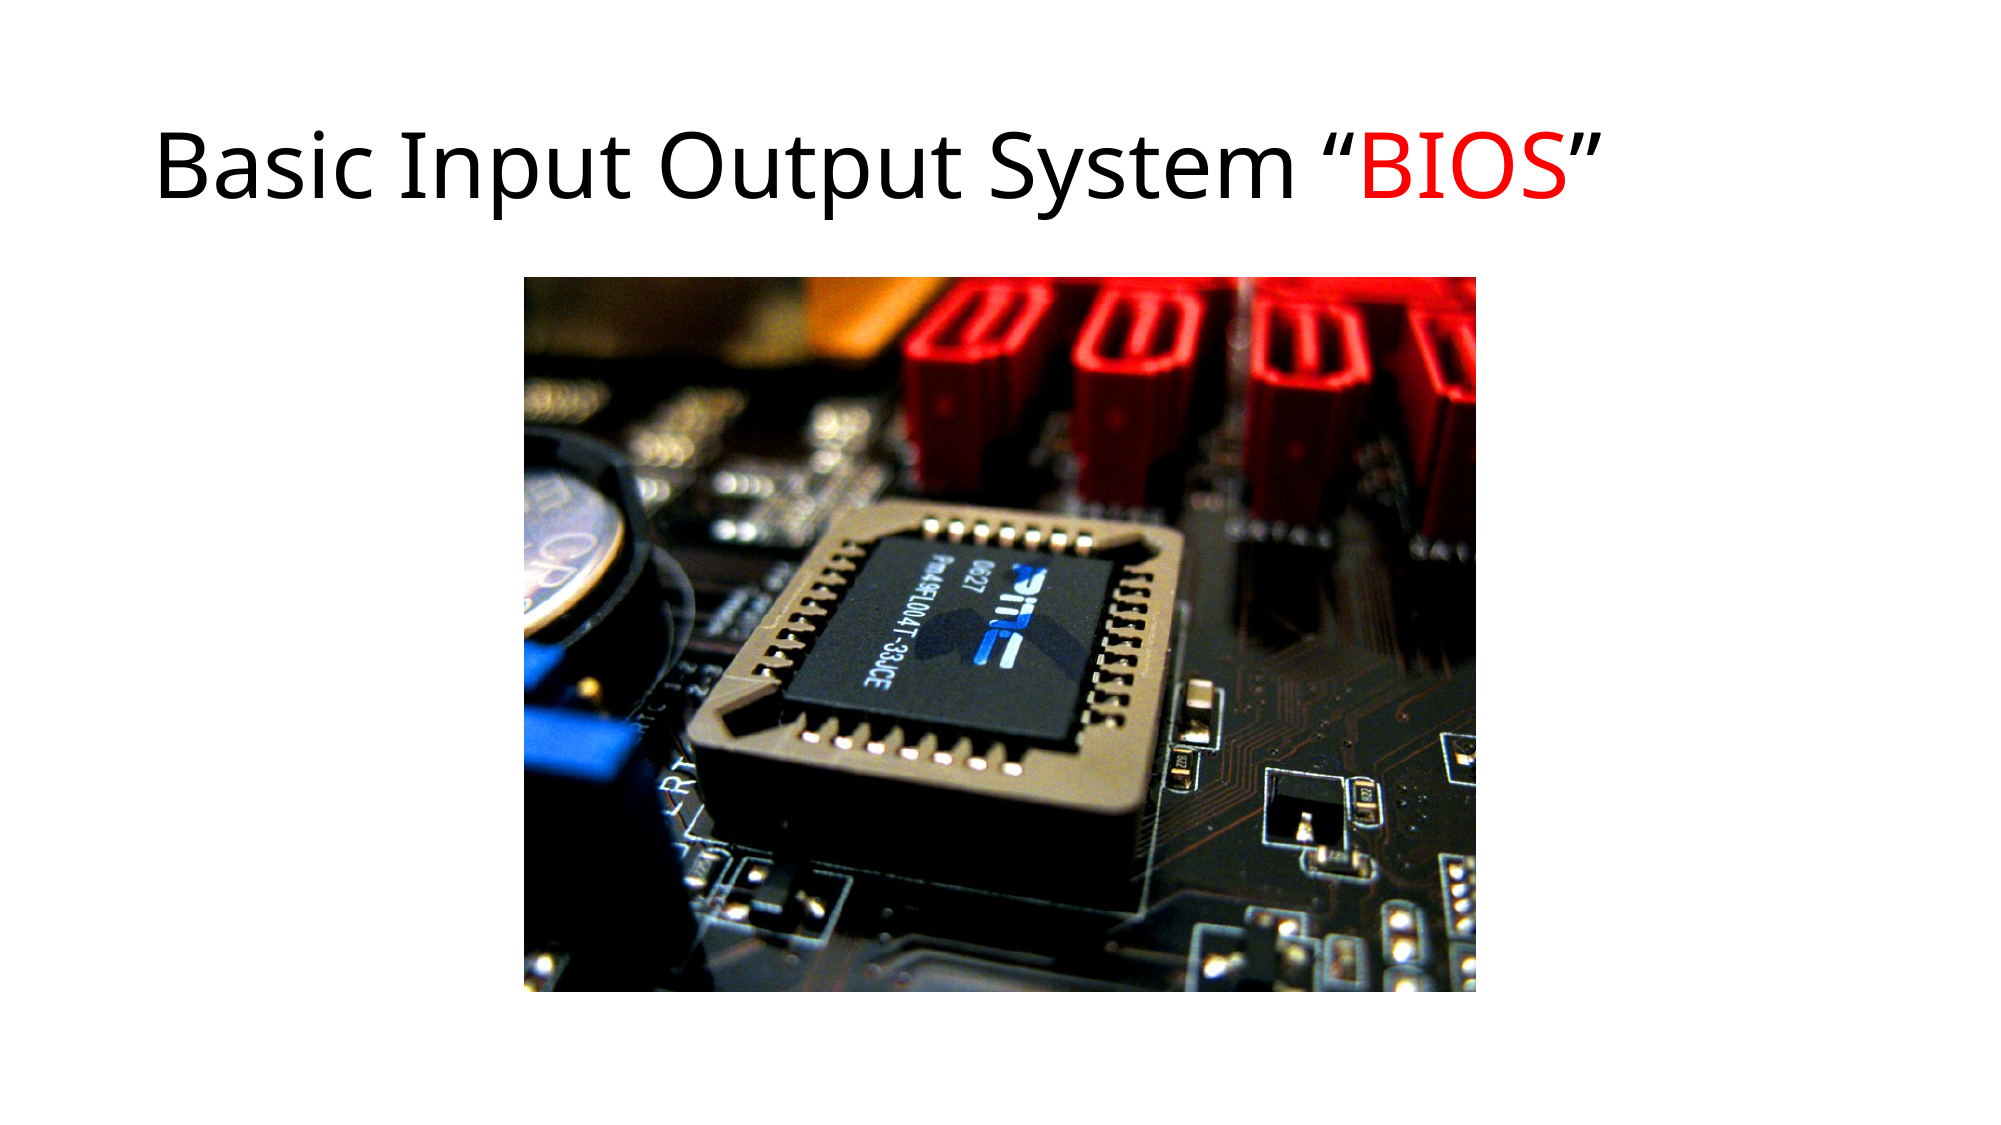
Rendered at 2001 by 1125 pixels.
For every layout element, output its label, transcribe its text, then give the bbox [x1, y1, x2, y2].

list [524, 277, 1476, 992]
title Basic Input Output System “BIOS” [137, 59, 1863, 278]
